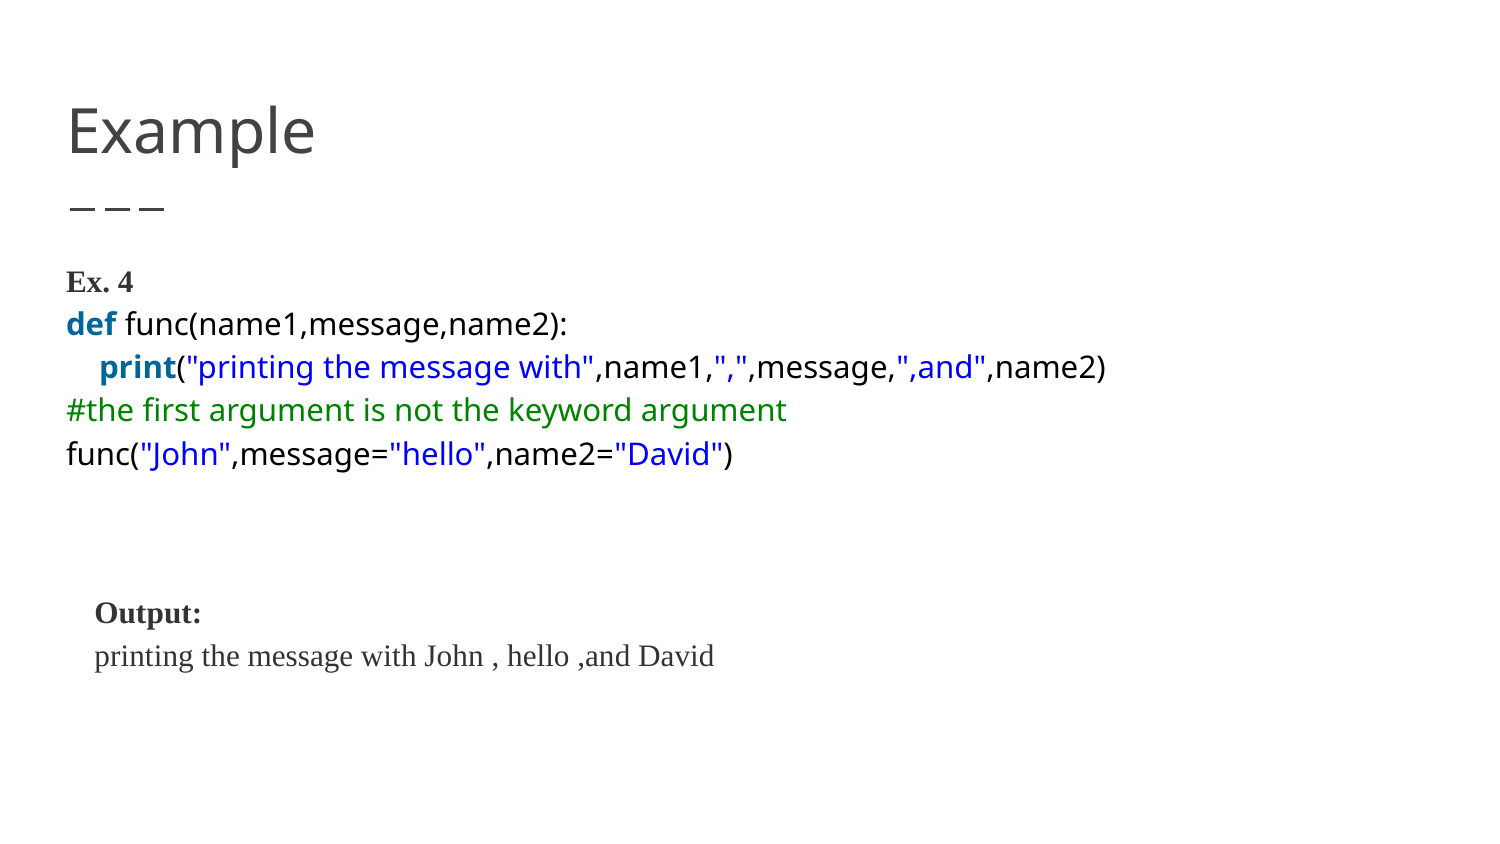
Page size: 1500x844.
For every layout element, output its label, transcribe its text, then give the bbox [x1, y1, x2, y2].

title Example [51, 61, 1449, 182]
text_box Output: printing the message with John , hello ,and David [79, 572, 791, 689]
list Ex. 4 def func(name1,message,name2): print("printing the message with",name1,",",message,",and",name2) #the first argument is not the keyword argument func("John",message="hello",name2="David") [51, 240, 1449, 750]
